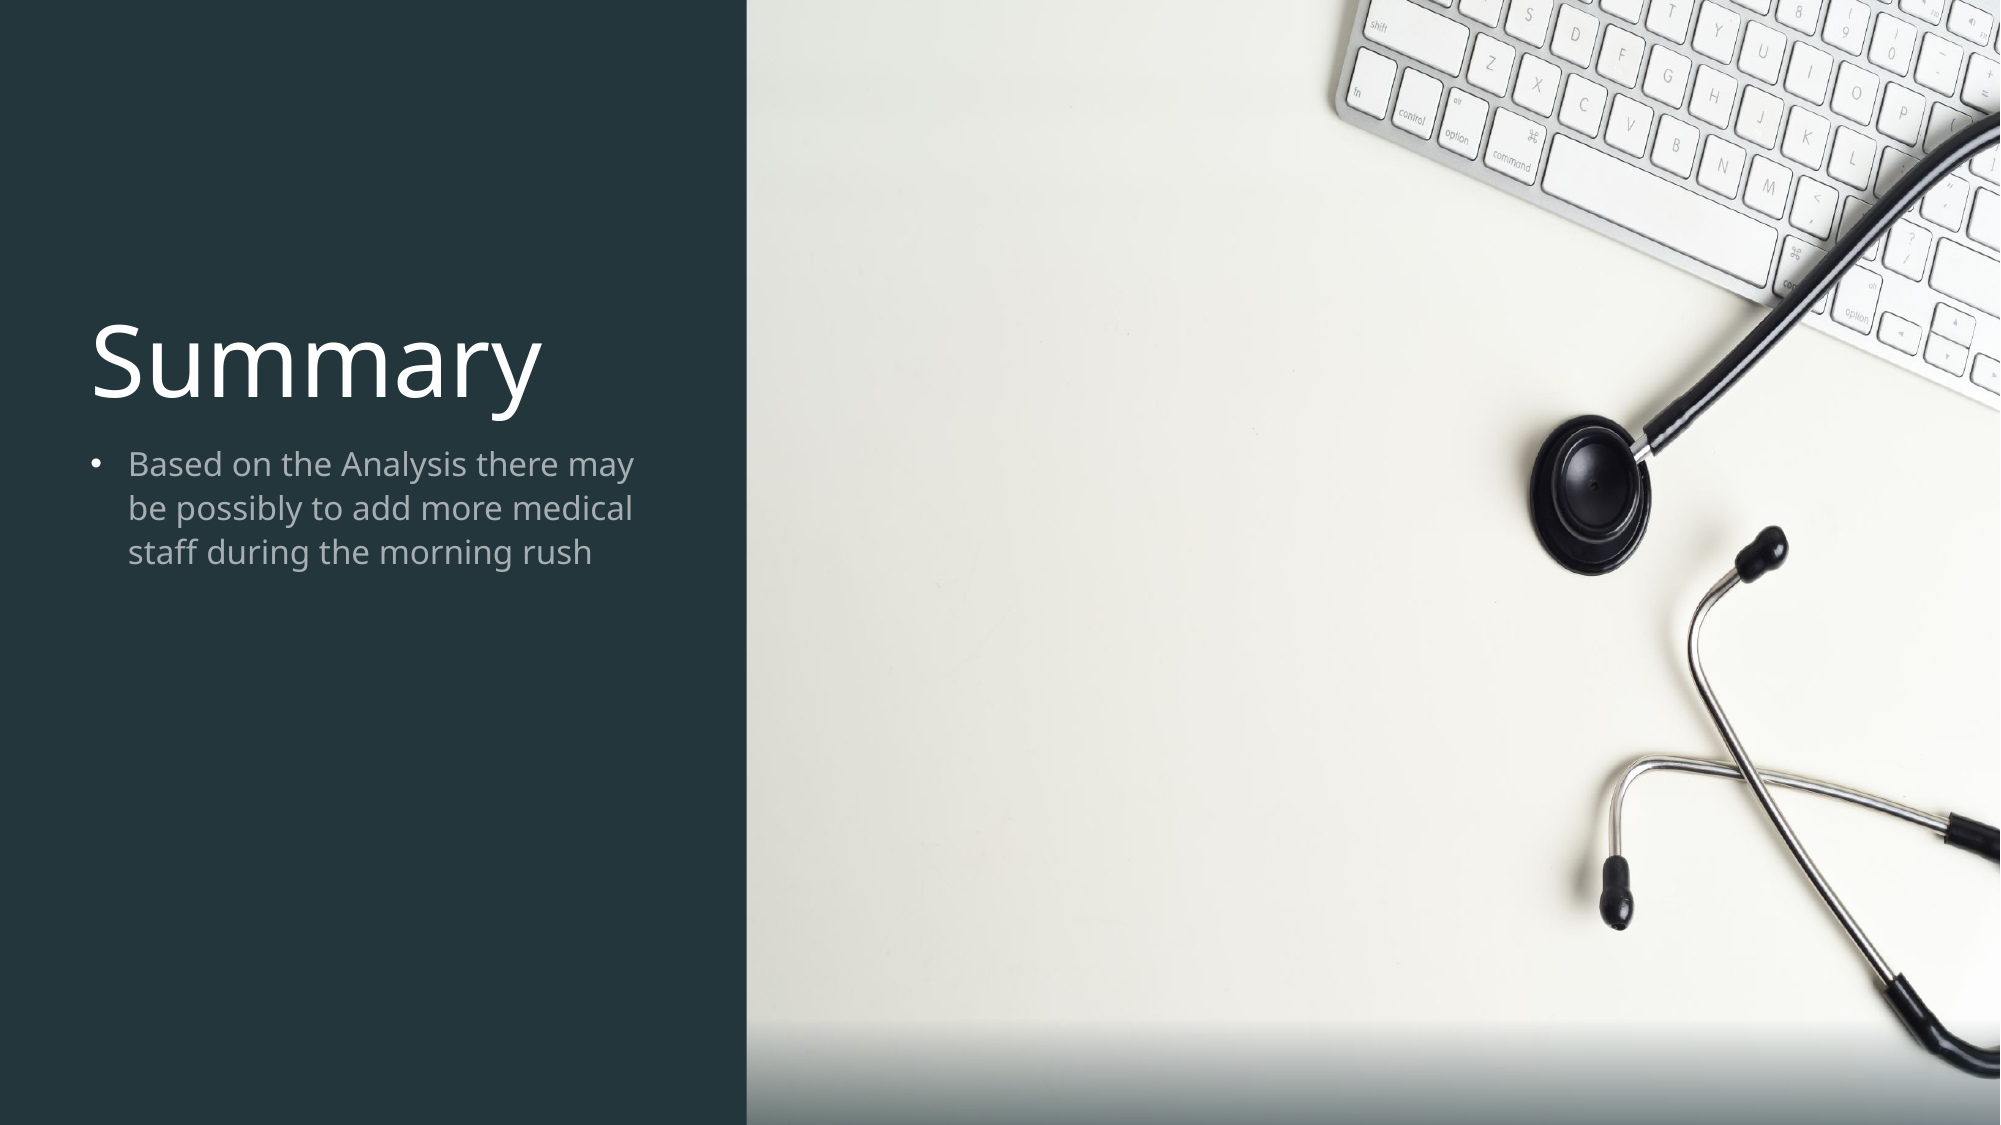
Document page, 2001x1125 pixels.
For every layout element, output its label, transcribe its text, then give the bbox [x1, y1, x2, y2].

text_box [0, 0, 746, 1125]
list Based on the Analysis there may be possibly to add more medical staff during the morning rush [90, 439, 676, 1000]
picture [746, 0, 2000, 1125]
title Summary [90, 90, 676, 418]
